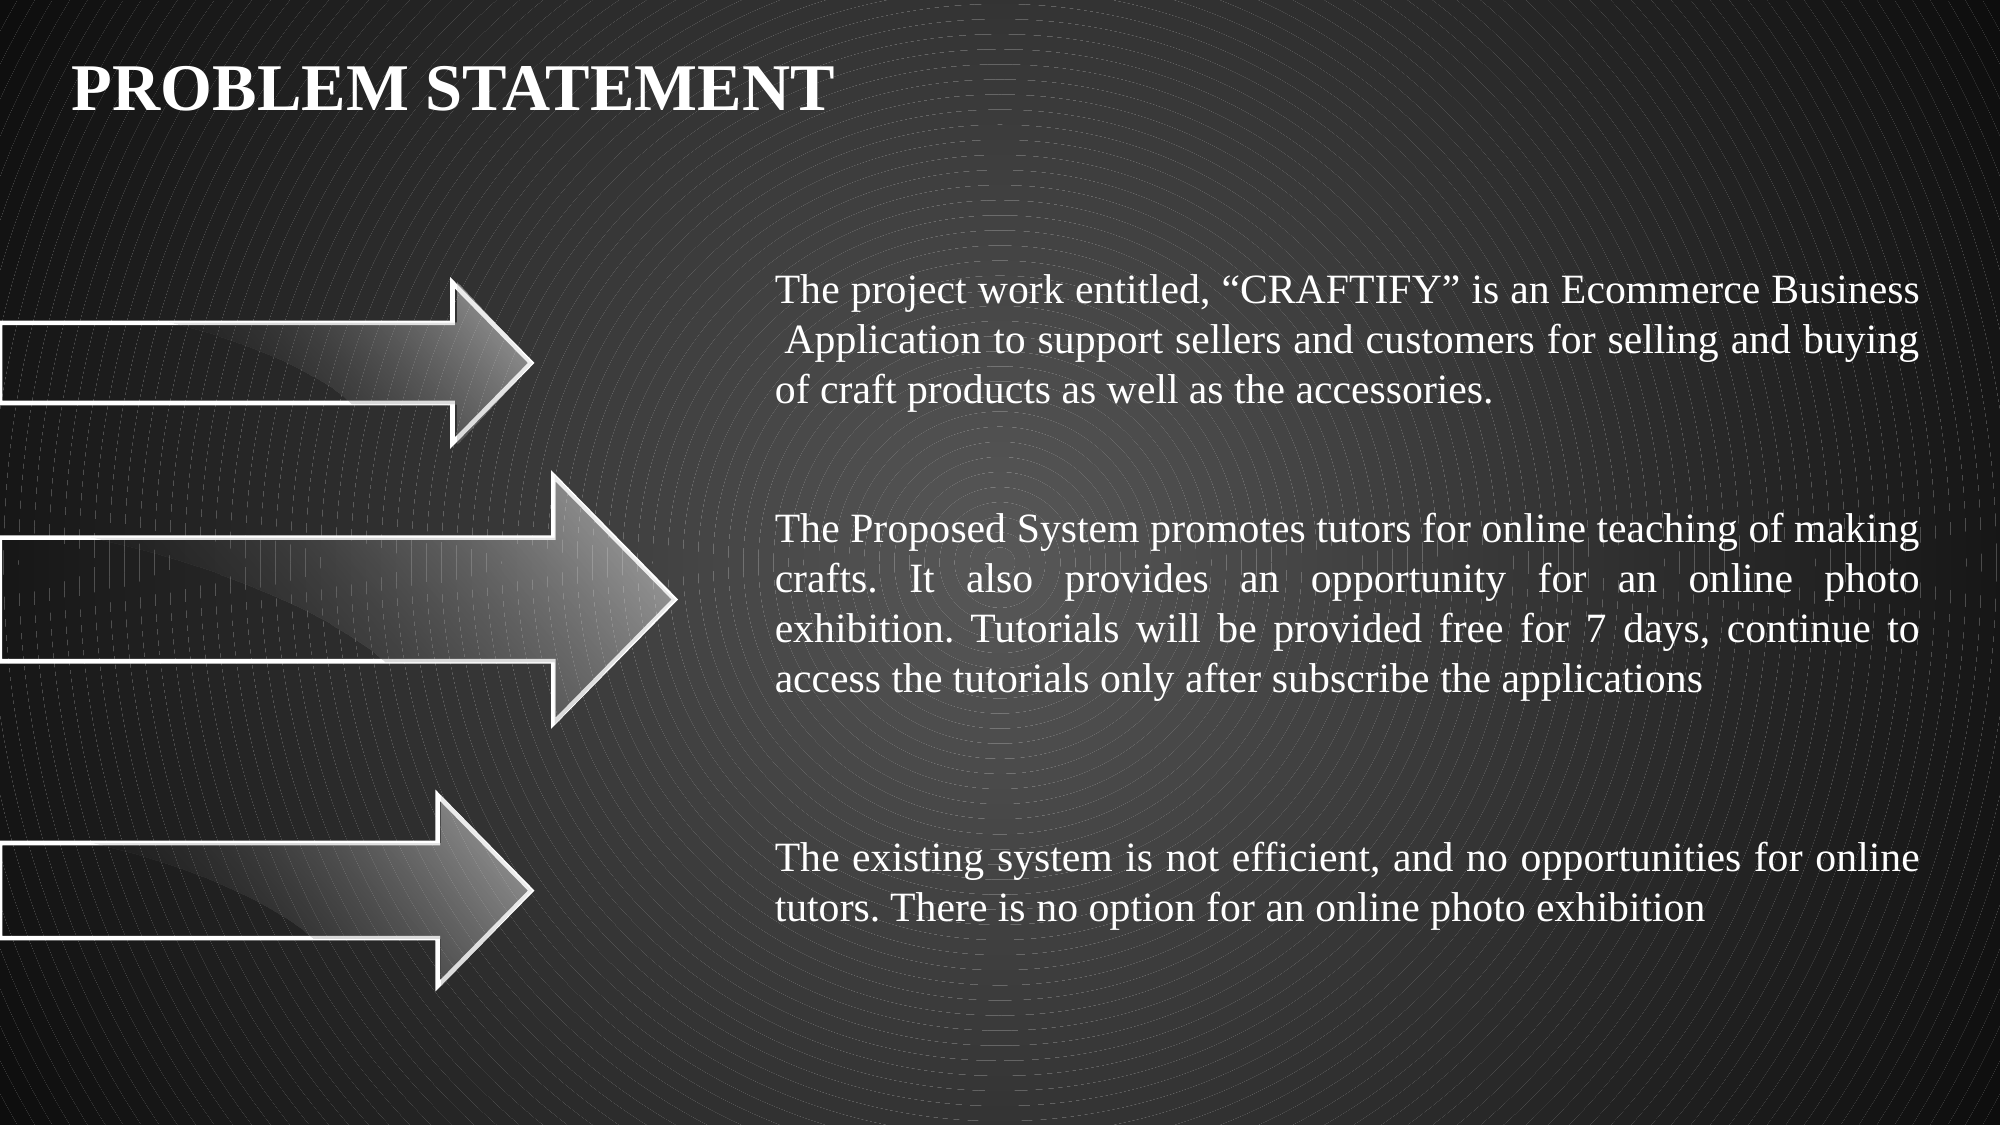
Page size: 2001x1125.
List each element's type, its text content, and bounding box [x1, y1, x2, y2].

text_box The Proposed System promotes tutors for online teaching of making crafts. It also provides an opportunity for an online photo exhibition. Tutorials will be provided free for 7 days, continue to access the tutorials only after subscribe the applications [759, 493, 1936, 754]
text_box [0, 475, 675, 724]
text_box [0, 282, 532, 444]
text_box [0, 795, 532, 986]
text_box PROBLEM STATEMENT [57, 35, 1103, 131]
text_box The existing system is not efficient, and no opportunities for online tutors. There is no option for an online photo exhibition [759, 822, 1936, 938]
text_box The project work entitled, “CRAFTIFY” is an Ecommerce Business Application to support sellers and customers for selling and buying of craft products as well as the accessories. [760, 254, 1936, 470]
